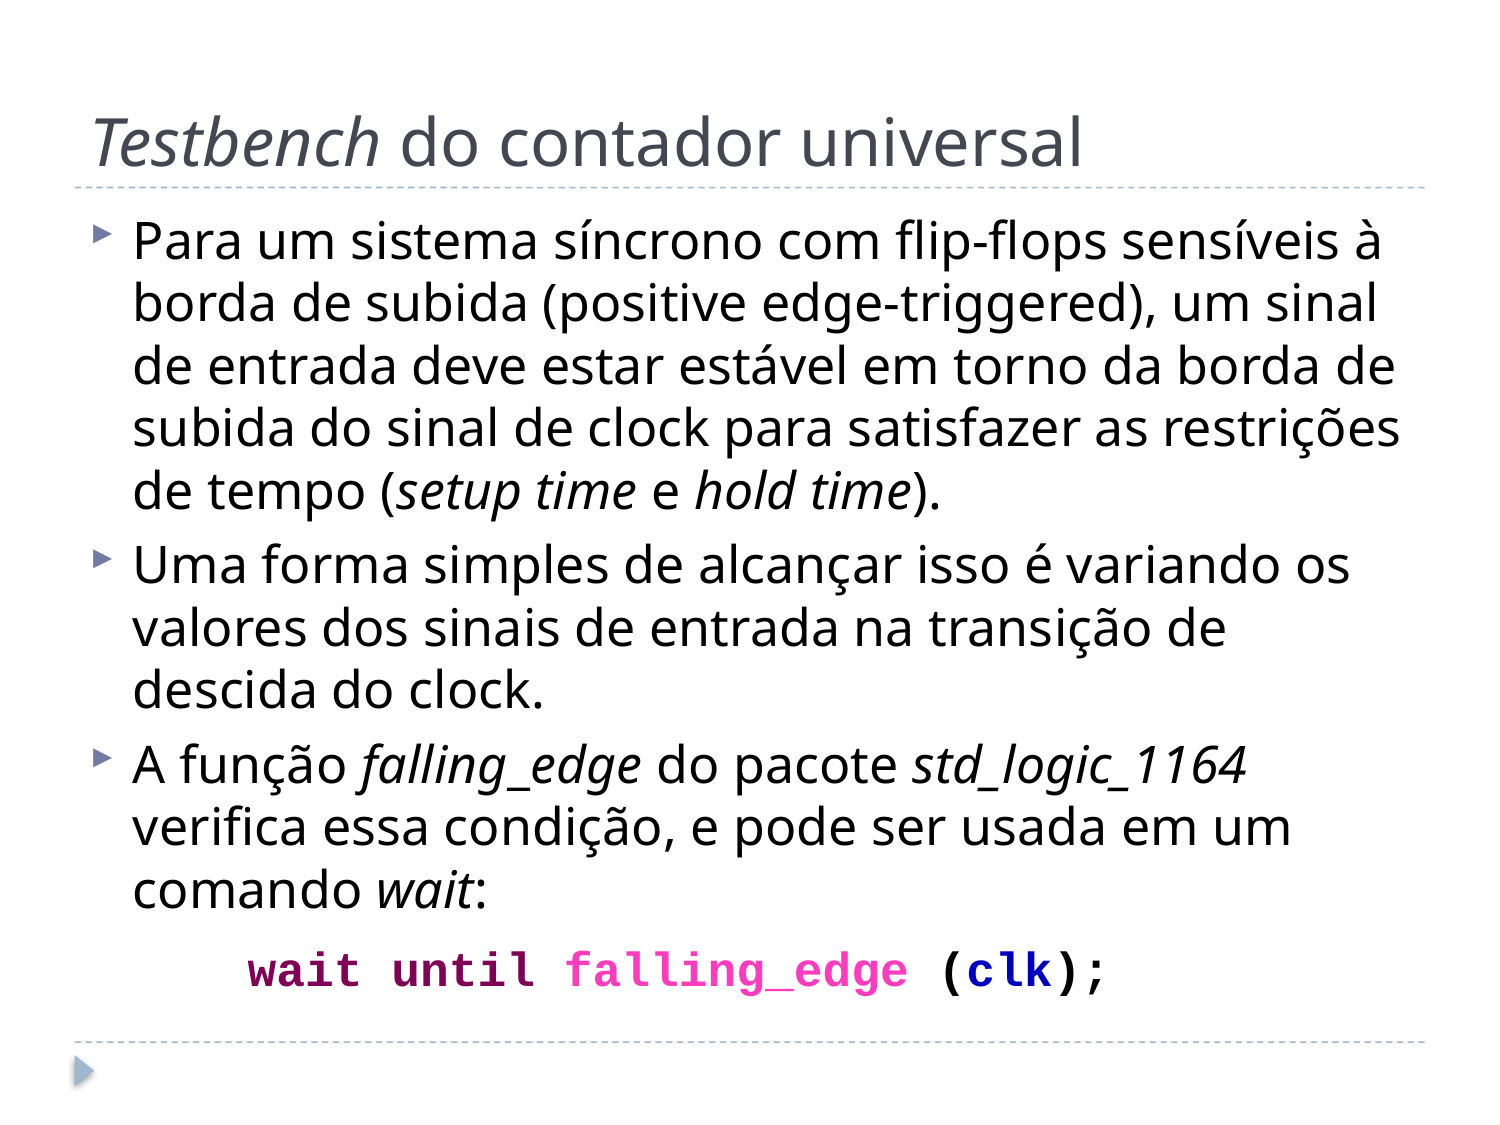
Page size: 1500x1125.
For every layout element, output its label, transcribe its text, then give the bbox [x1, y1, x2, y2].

title Testbench do contador universal [75, 24, 1425, 188]
list Para um sistema síncrono com flip-flops sensíveis à borda de subida (positive edge-triggered), um sinal de entrada deve estar estável em torno da borda de subida do sinal de clock para satisfazer as restrições de tempo (setup time e hold time). Uma forma simples de alcançar isso é variando os valores dos sinais de entrada na transição de descida do clock. A função falling_edge do pacote std_logic_1164 verifica essa condição, e pode ser usada em um comando wait: wait until falling_edge (clk); [75, 200, 1425, 1010]
